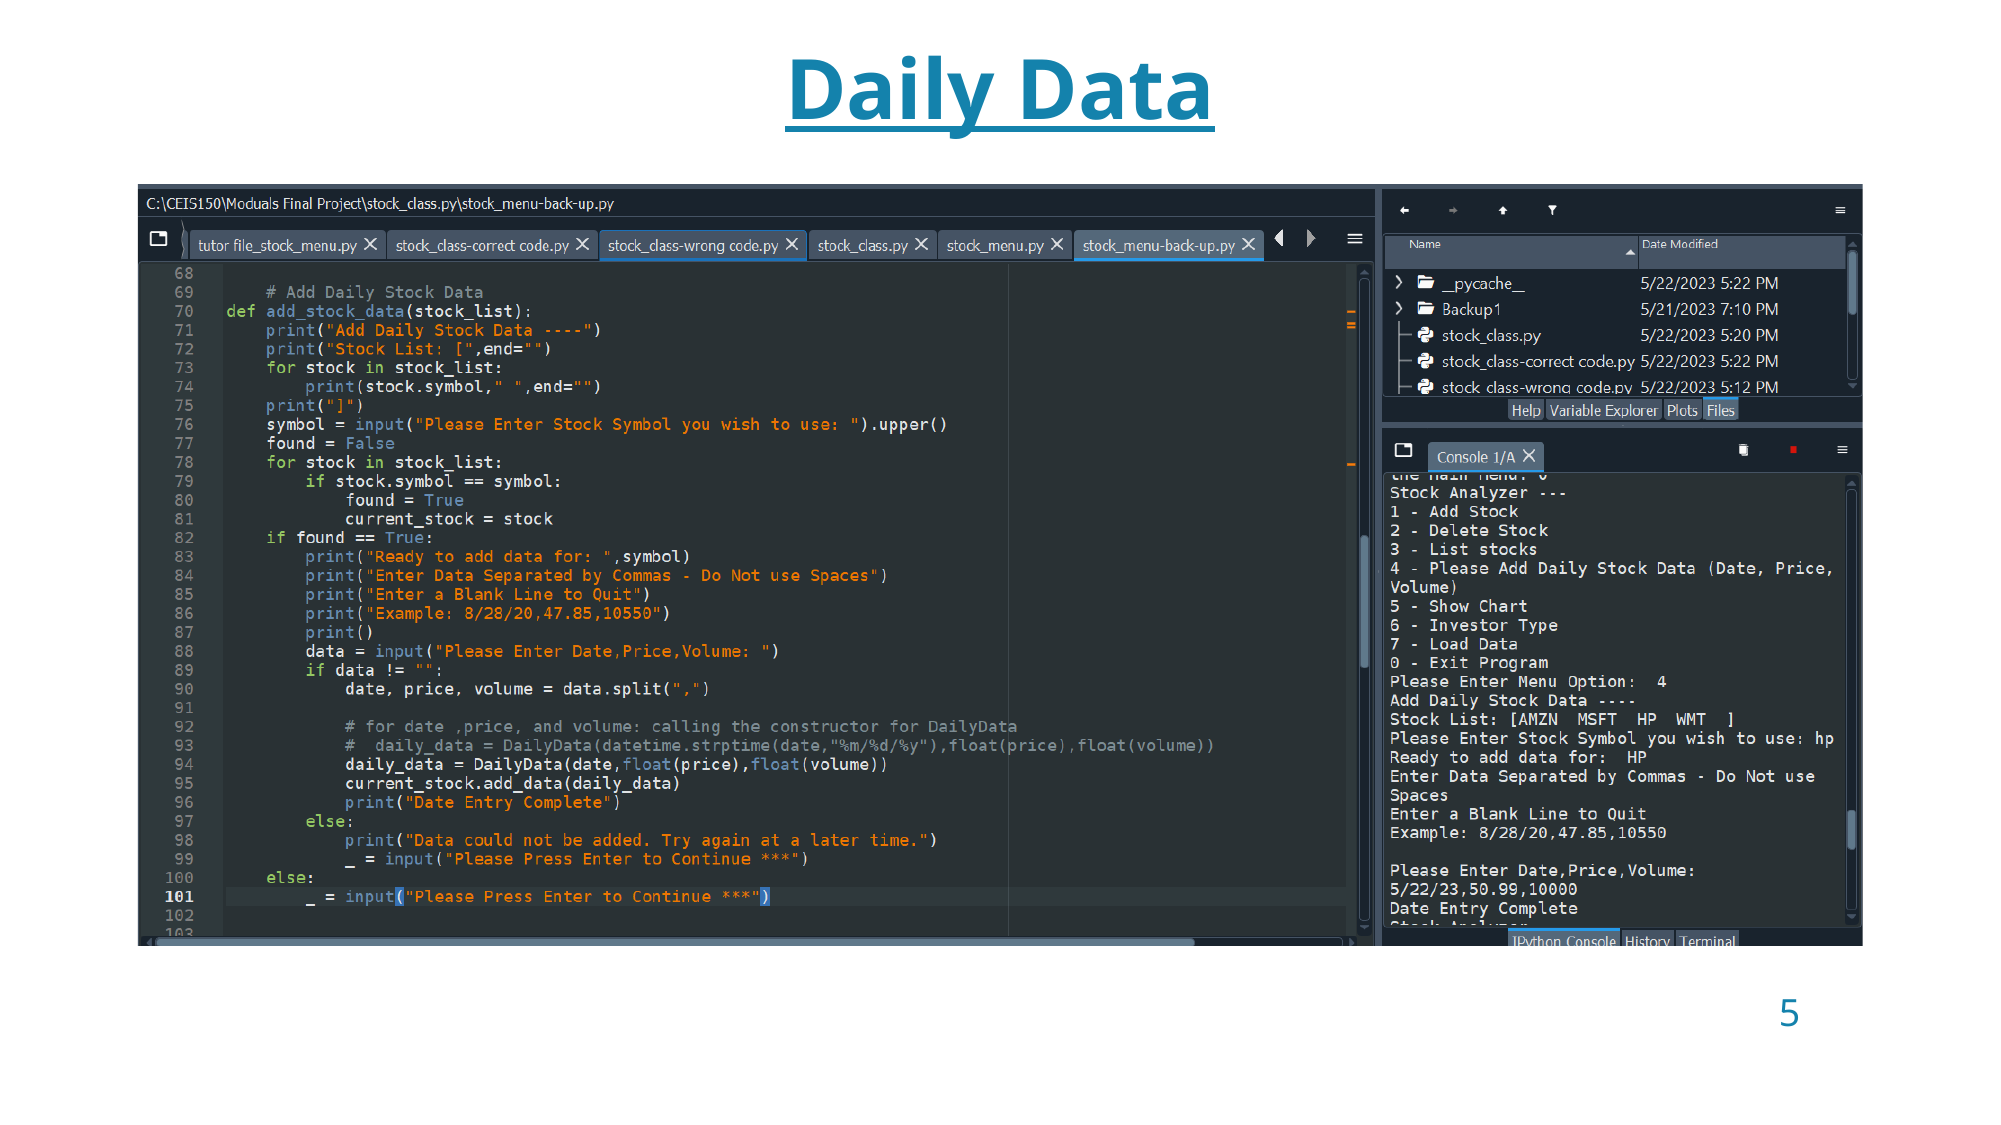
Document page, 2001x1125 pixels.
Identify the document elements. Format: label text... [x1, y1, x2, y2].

picture [137, 184, 1863, 946]
title Daily Data [137, 0, 1863, 184]
text_box 5 [1716, 982, 1863, 1042]
